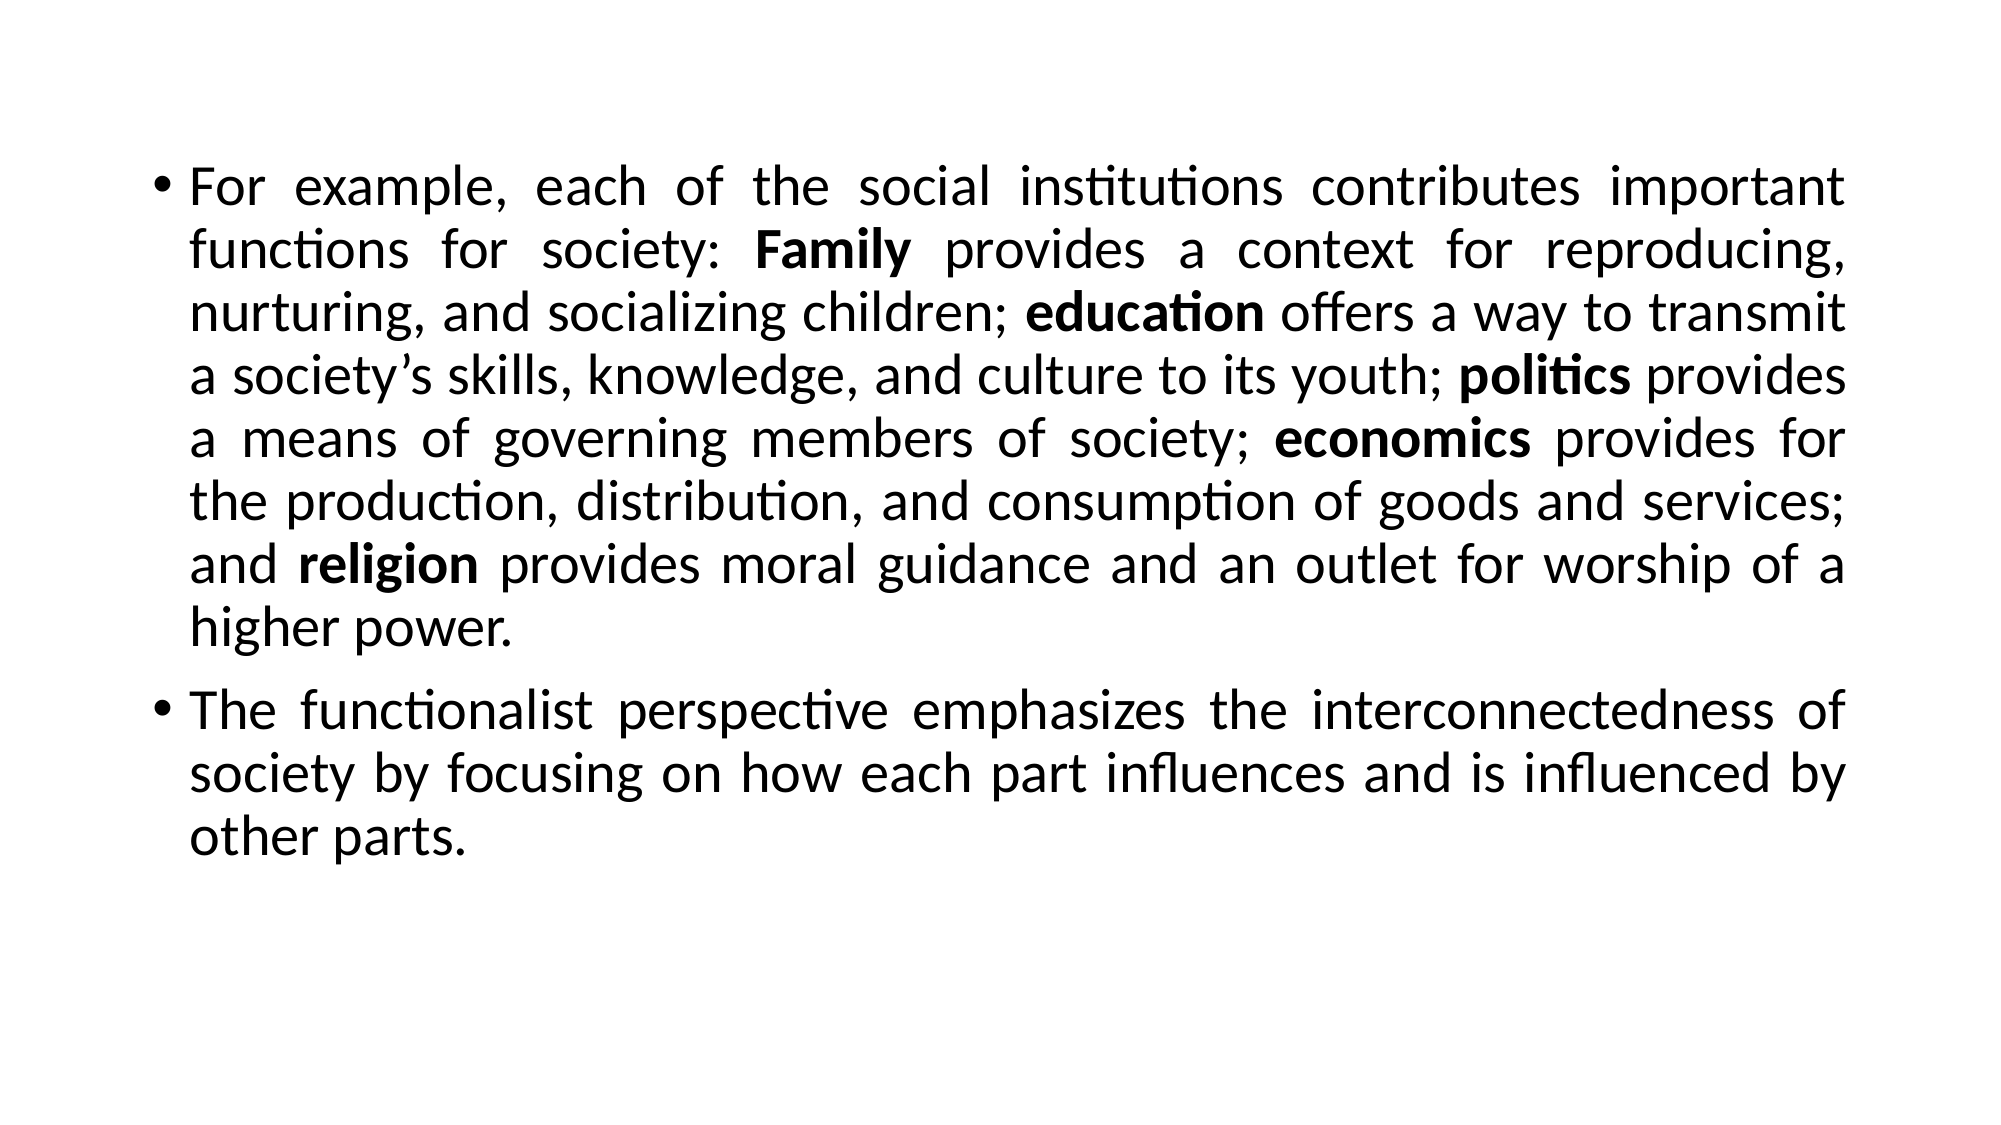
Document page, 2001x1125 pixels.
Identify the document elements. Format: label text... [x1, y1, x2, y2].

list For example, each of the social institutions contributes important functions for society: Family provides a context for reproducing, nurturing, and socializing children; education offers a way to transmit a society’s skills, knowledge, and culture to its youth; politics provides a means of governing members of society; economics provides for the production, distribution, and consumption of goods and services; and religion provides moral guidance and an outlet for worship of a higher power. The functionalist perspective emphasizes the interconnectedness of society by focusing on how each part influences and is influenced by other parts. [137, 147, 1863, 1014]
